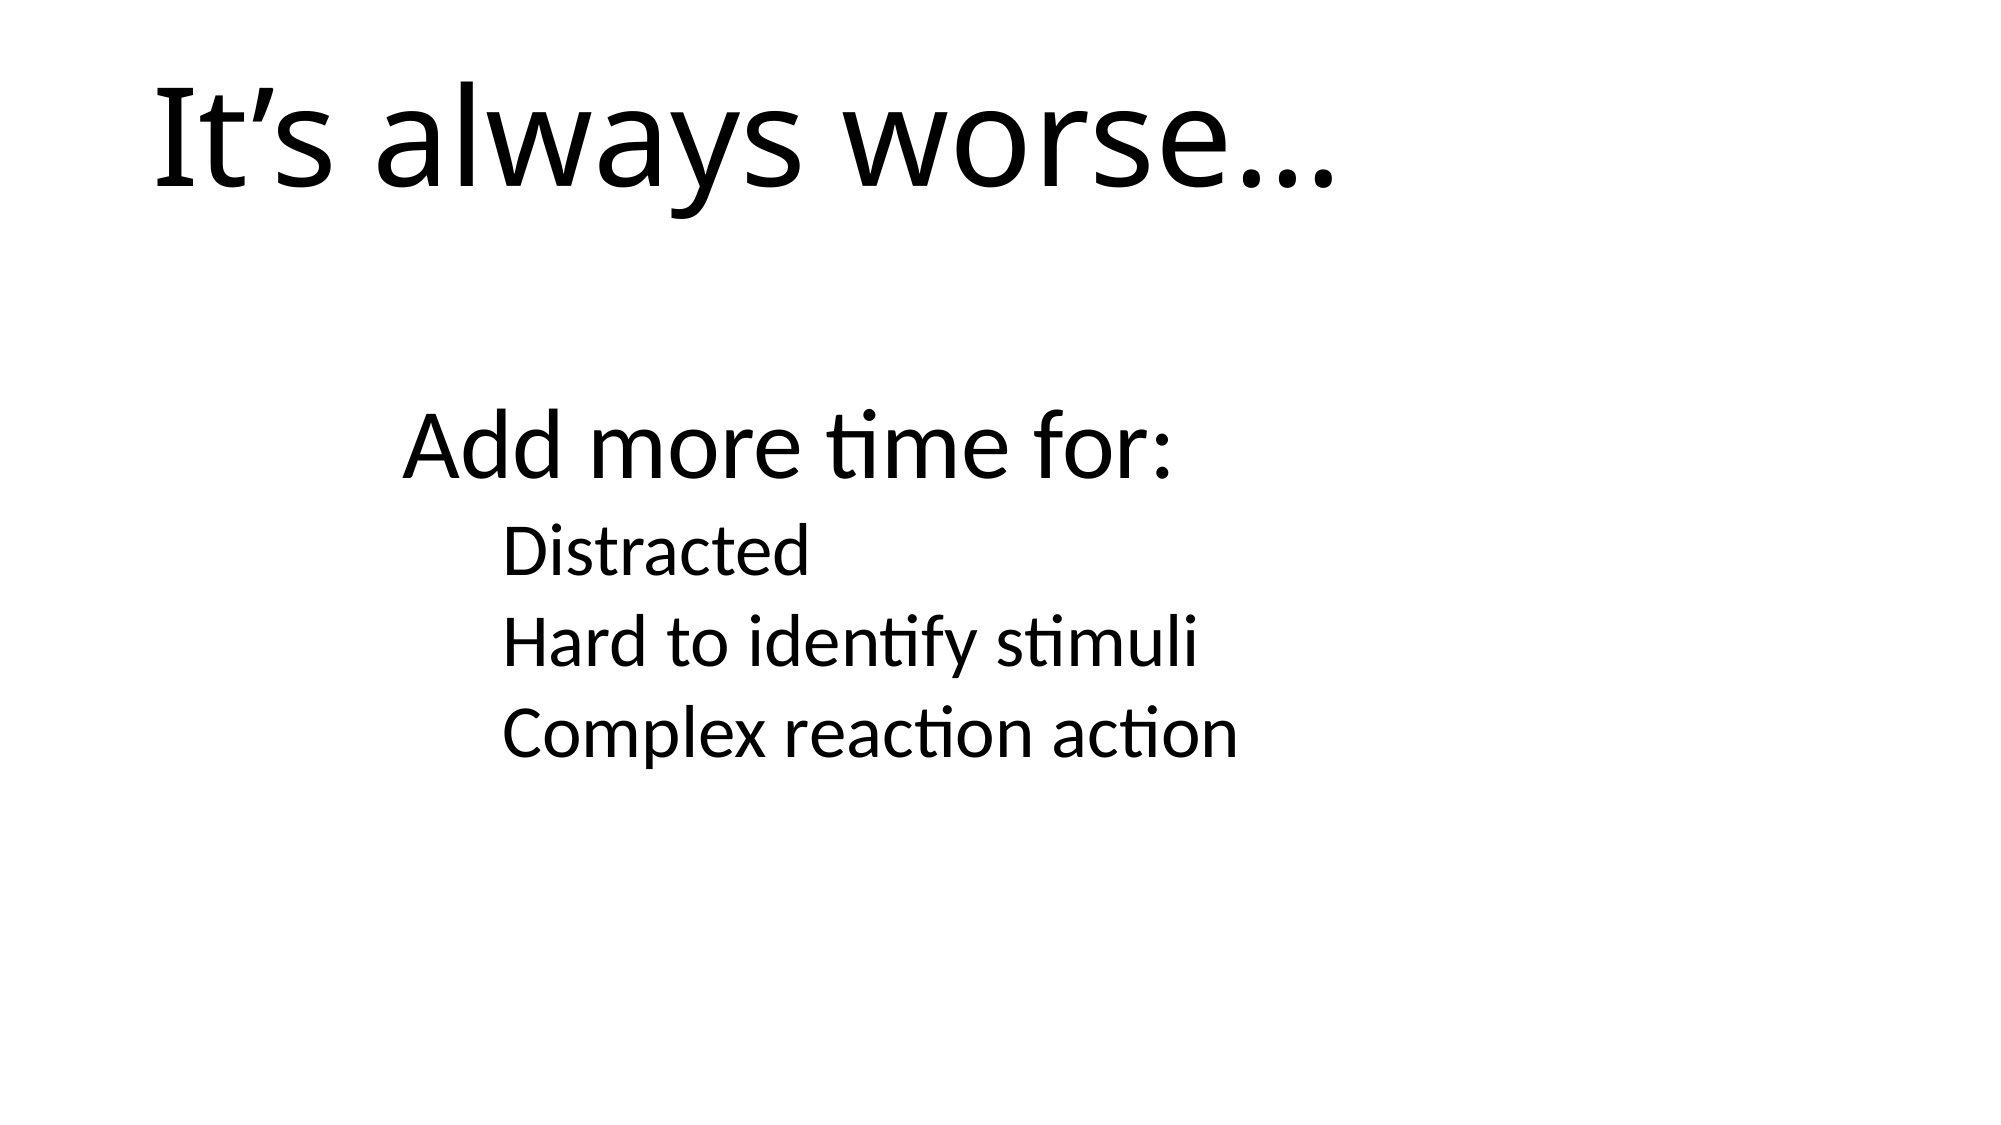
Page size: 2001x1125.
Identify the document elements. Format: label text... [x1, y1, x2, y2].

list Add more time for: Distracted Hard to identify stimuli Complex reaction action [387, 384, 1863, 1014]
title It’s always worse… [137, 59, 1863, 278]
